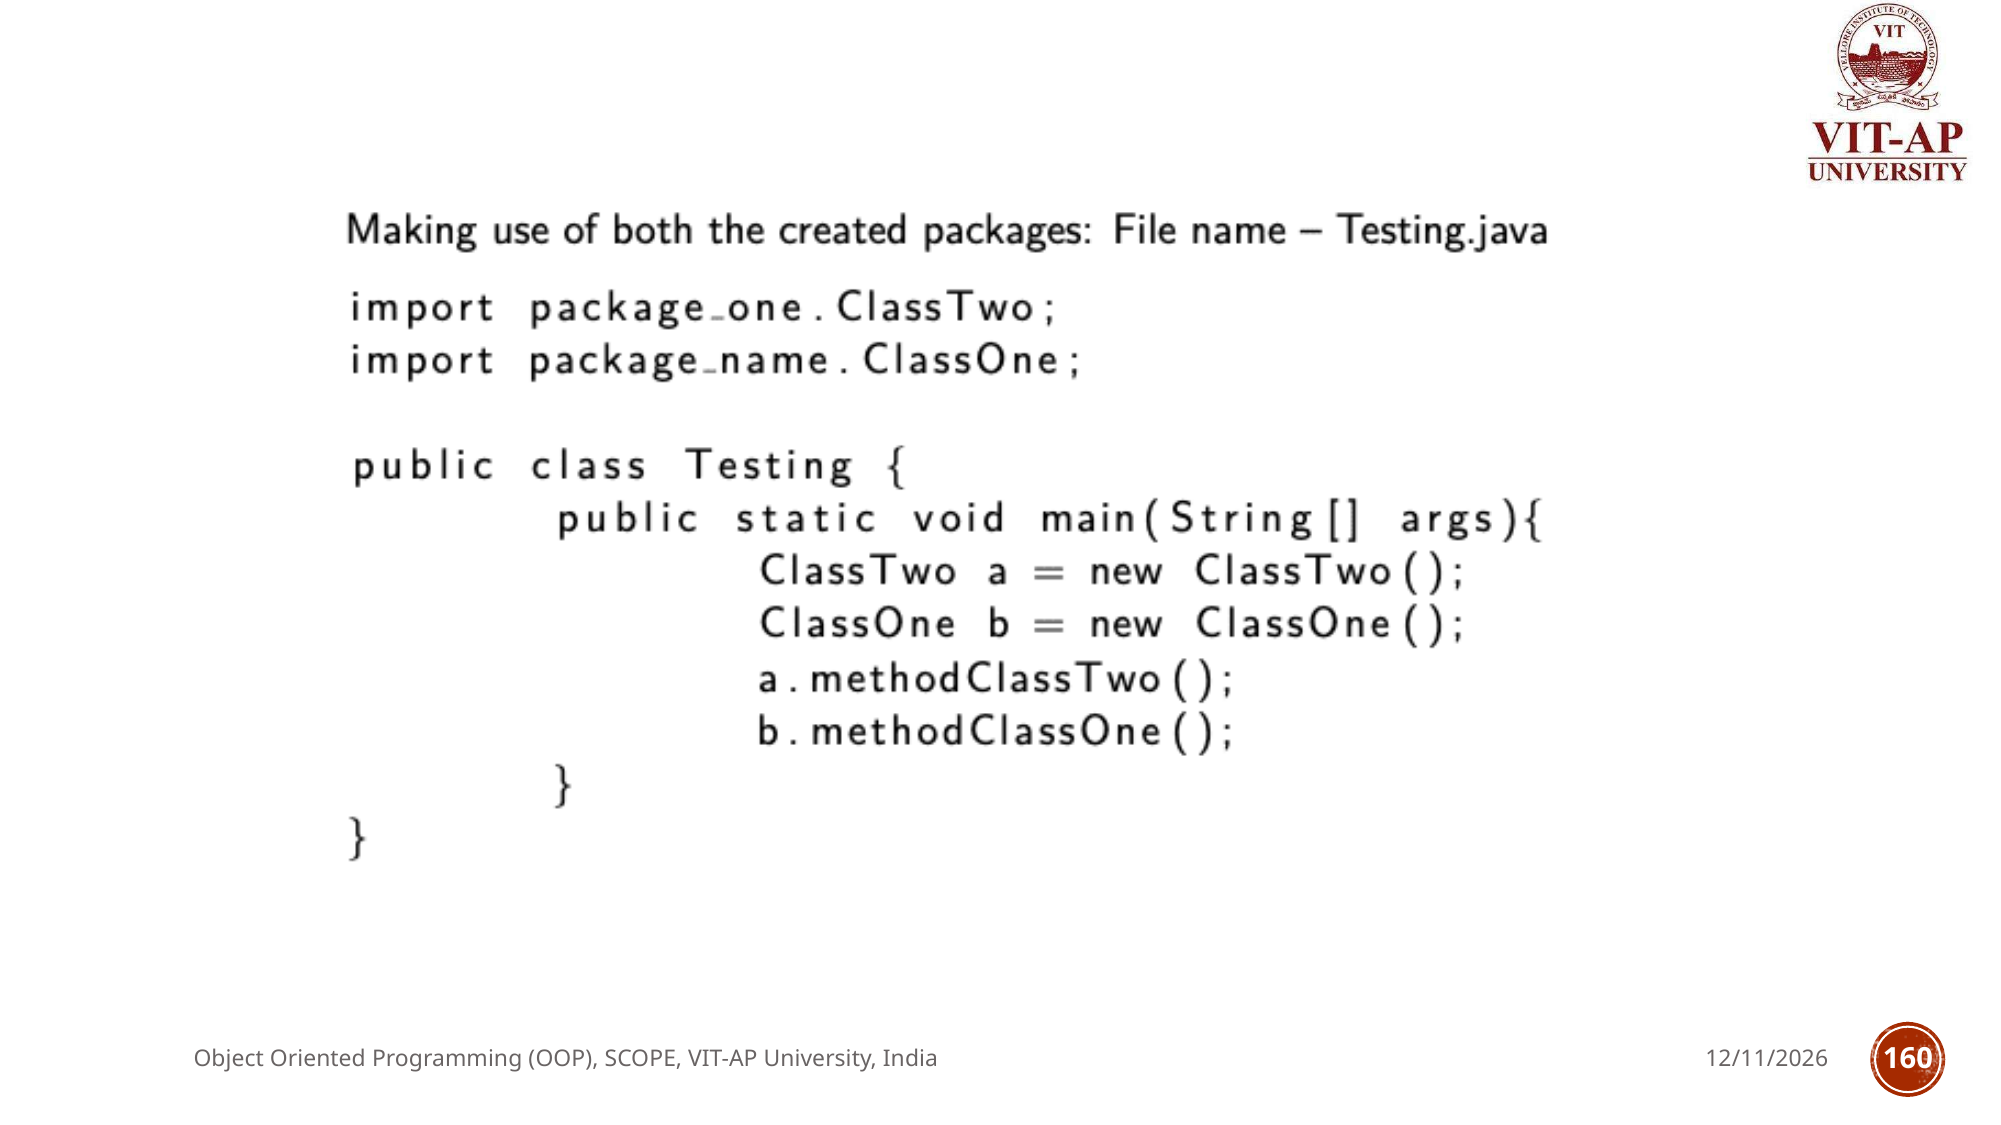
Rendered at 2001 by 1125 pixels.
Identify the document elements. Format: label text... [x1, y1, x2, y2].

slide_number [1306, 1028, 1844, 1089]
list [322, 192, 1601, 898]
picture [1784, 0, 2000, 216]
footer Object Oriented Programming (OOP), SCOPE, VIT-AP University, India [178, 1028, 1217, 1089]
slide_number 160 [1855, 1028, 1961, 1089]
